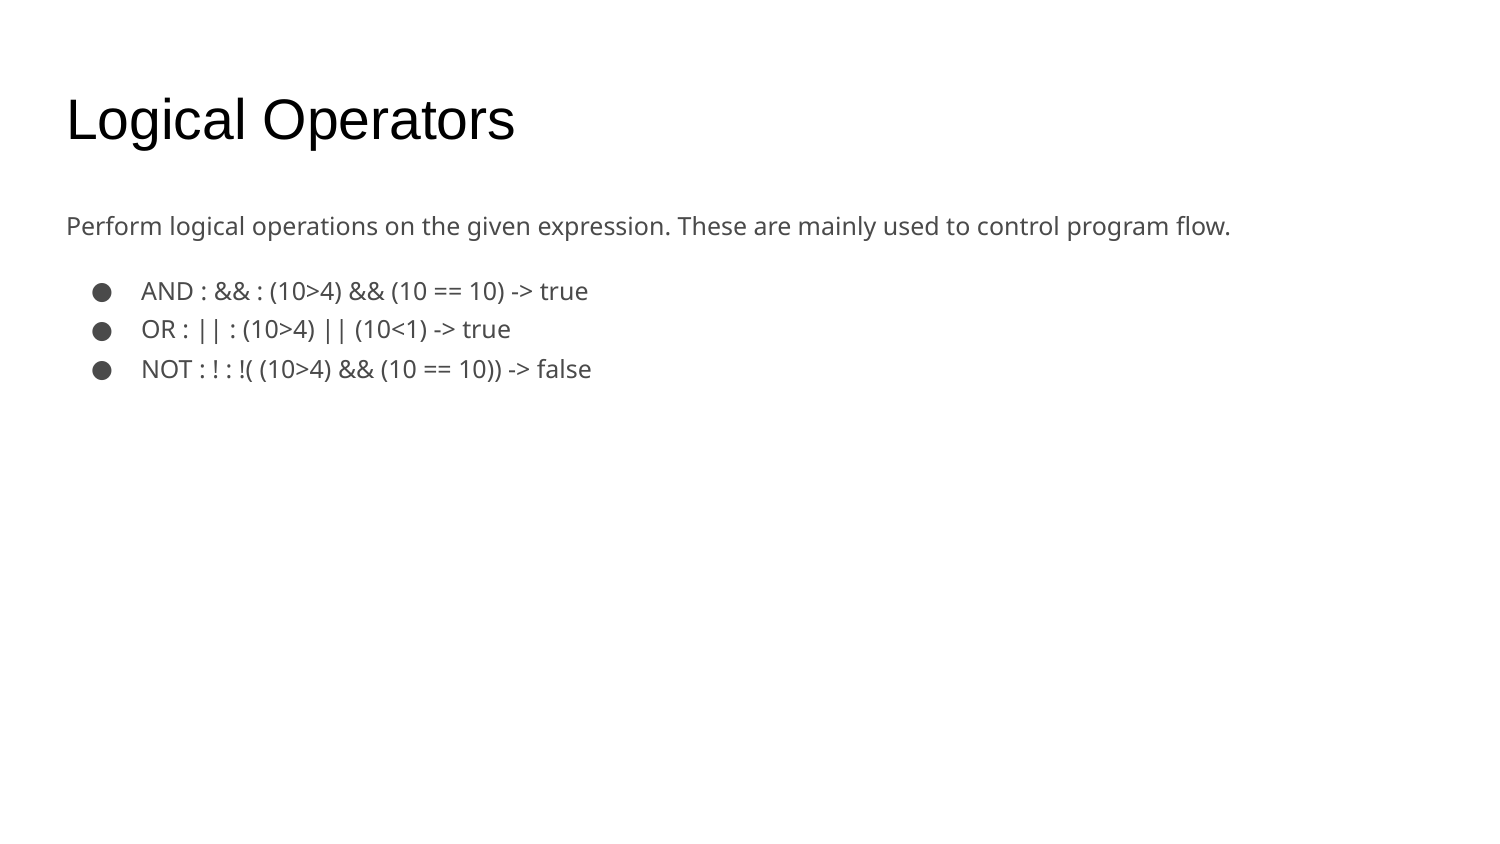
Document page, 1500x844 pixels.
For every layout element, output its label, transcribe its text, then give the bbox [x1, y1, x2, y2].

list Perform logical operations on the given expression. These are mainly used to control program flow. AND : && : (10>4) && (10 == 10) -> true OR : || : (10>4) || (10<1) -> true NOT : ! : !( (10>4) && (10 == 10)) -> false [51, 189, 1449, 750]
title Logical Operators [51, 72, 1449, 167]
